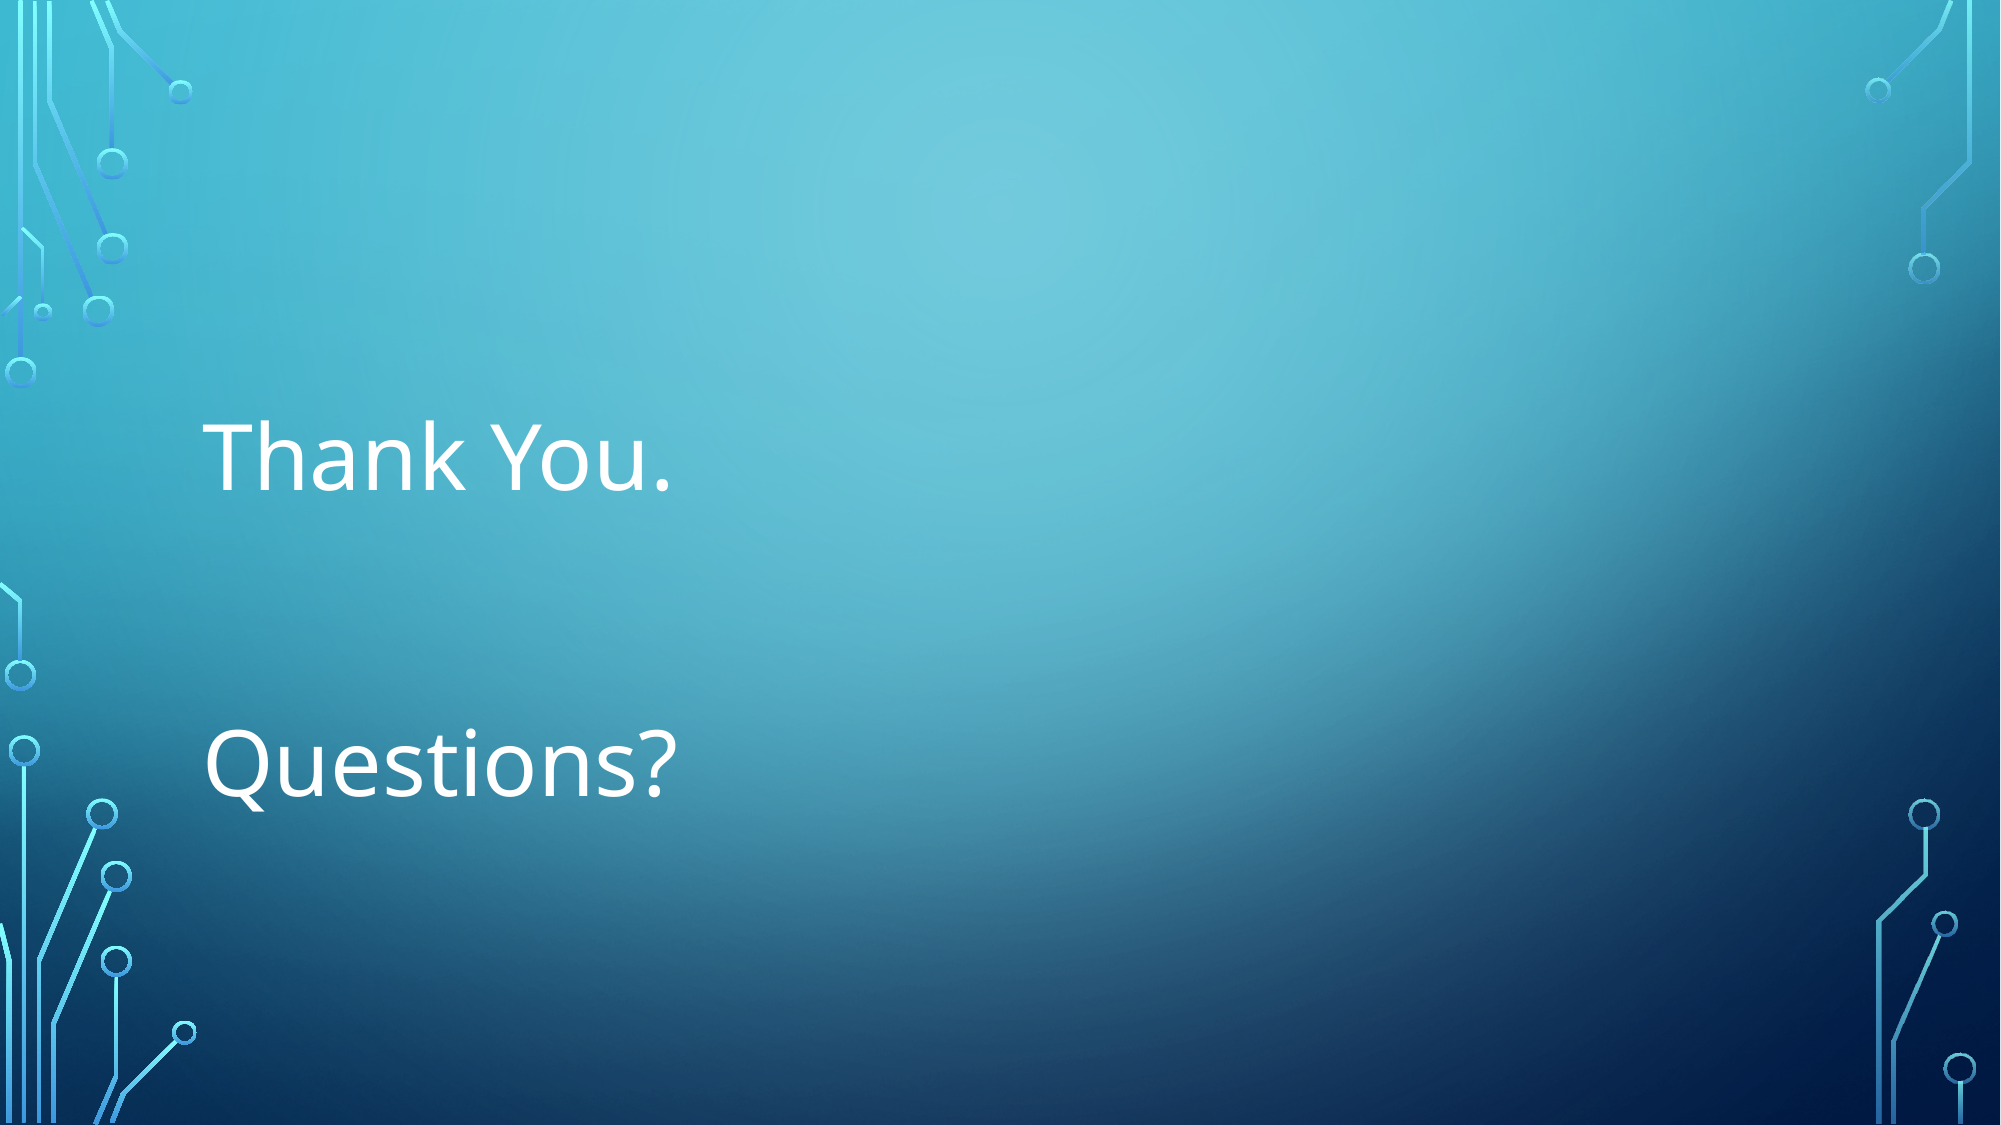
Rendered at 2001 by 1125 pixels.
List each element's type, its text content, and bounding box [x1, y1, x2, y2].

list Thank You. Questions? [187, 369, 1813, 950]
